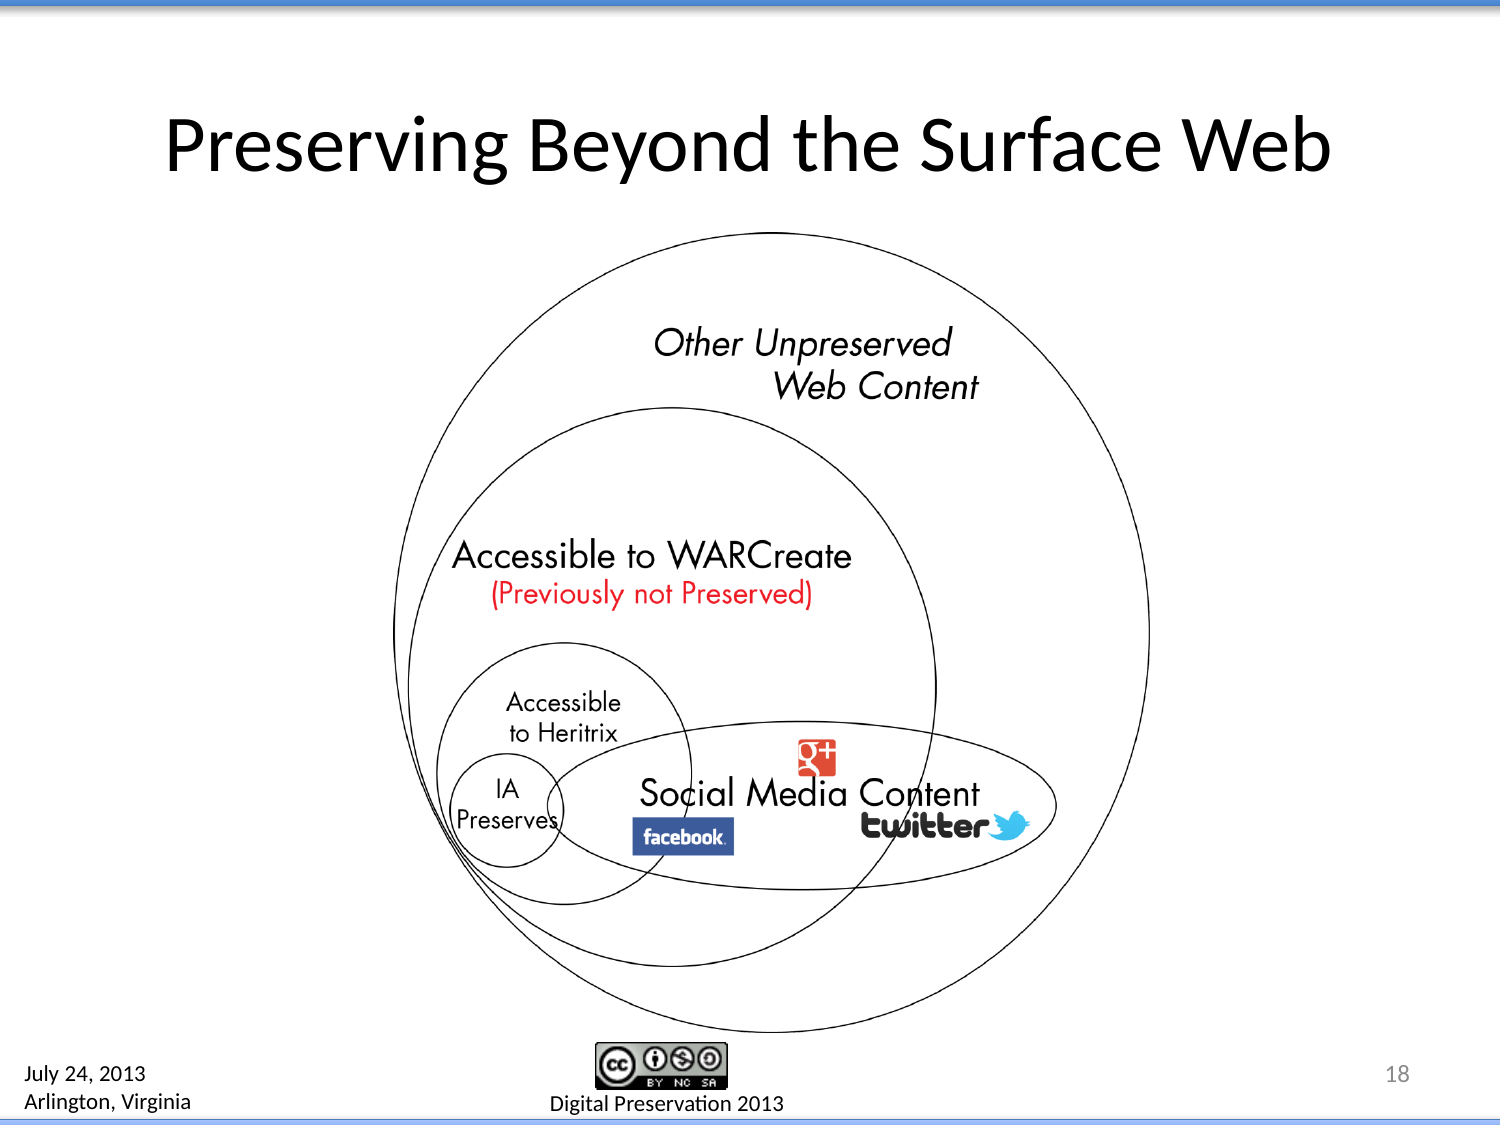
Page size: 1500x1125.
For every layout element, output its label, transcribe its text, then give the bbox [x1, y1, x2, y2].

text_box [0, 1119, 1500, 1125]
title Preserving Beyond the Surface Web [75, 45, 1425, 233]
picture [393, 232, 1150, 1033]
picture [594, 1042, 728, 1090]
slide_number 18 [1074, 1042, 1425, 1103]
text_box July 24, 2013 Arlington, Virginia [9, 1051, 207, 1116]
text_box [0, 0, 1500, 6]
text_box Digital Preservation 2013 [525, 1081, 809, 1116]
